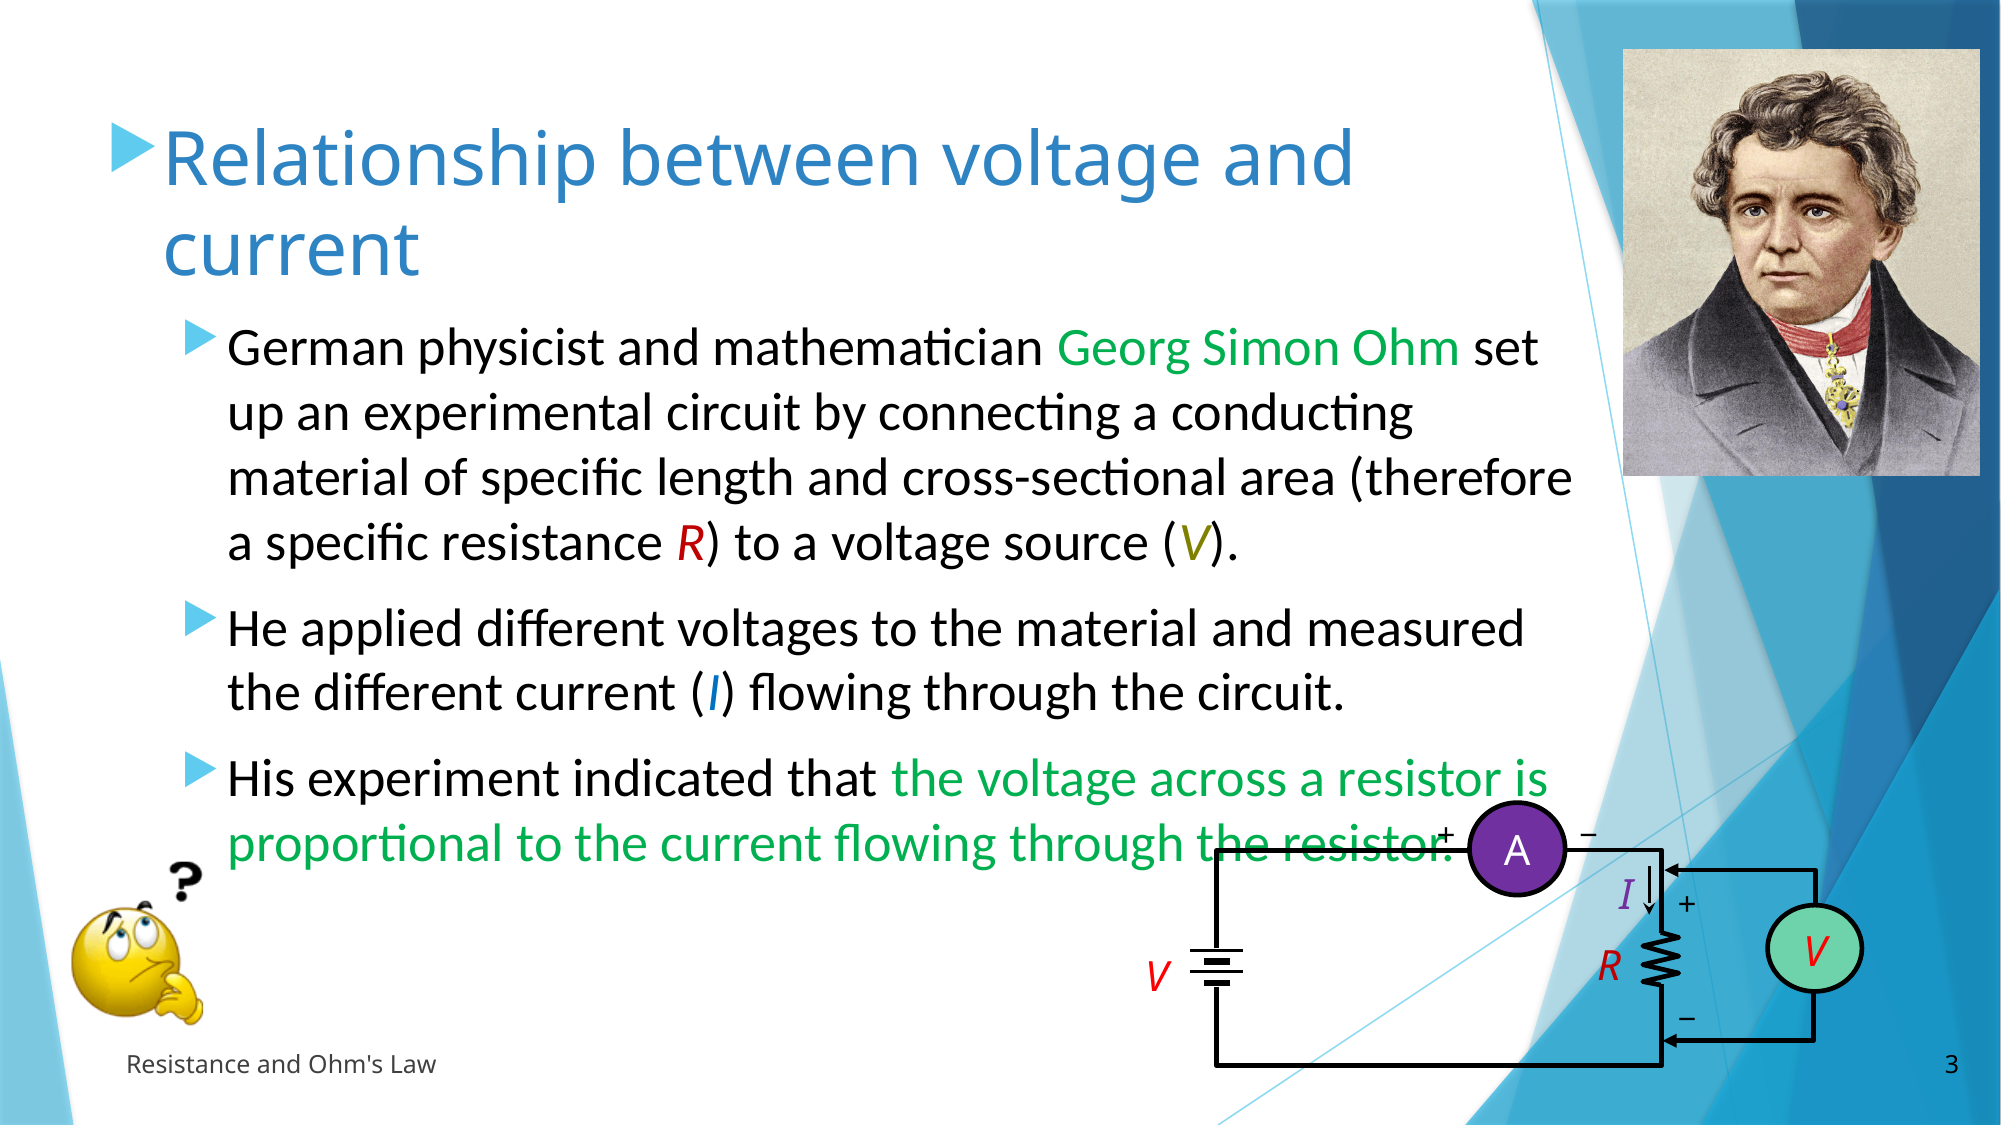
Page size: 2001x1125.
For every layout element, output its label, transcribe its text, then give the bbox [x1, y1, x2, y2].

slide_number 3 [1862, 1035, 1975, 1096]
list Relationship between voltage and current German physicist and mathematician Georg Simon Ohm set up an experimental circuit by connecting a conducting material of specific length and cross-sectional area (therefore a specific resistance R) to a voltage source (V). He applied different voltages to the material and measured the different current (I) flowing through the circuit. His experiment indicated that the voltage across a resistor is proportional to the current flowing through the resistor. [91, 102, 1615, 980]
footer Resistance and Ohm's Law [111, 1035, 1145, 1096]
picture [51, 856, 224, 1030]
picture [1623, 49, 1981, 476]
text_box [1129, 802, 1863, 1067]
